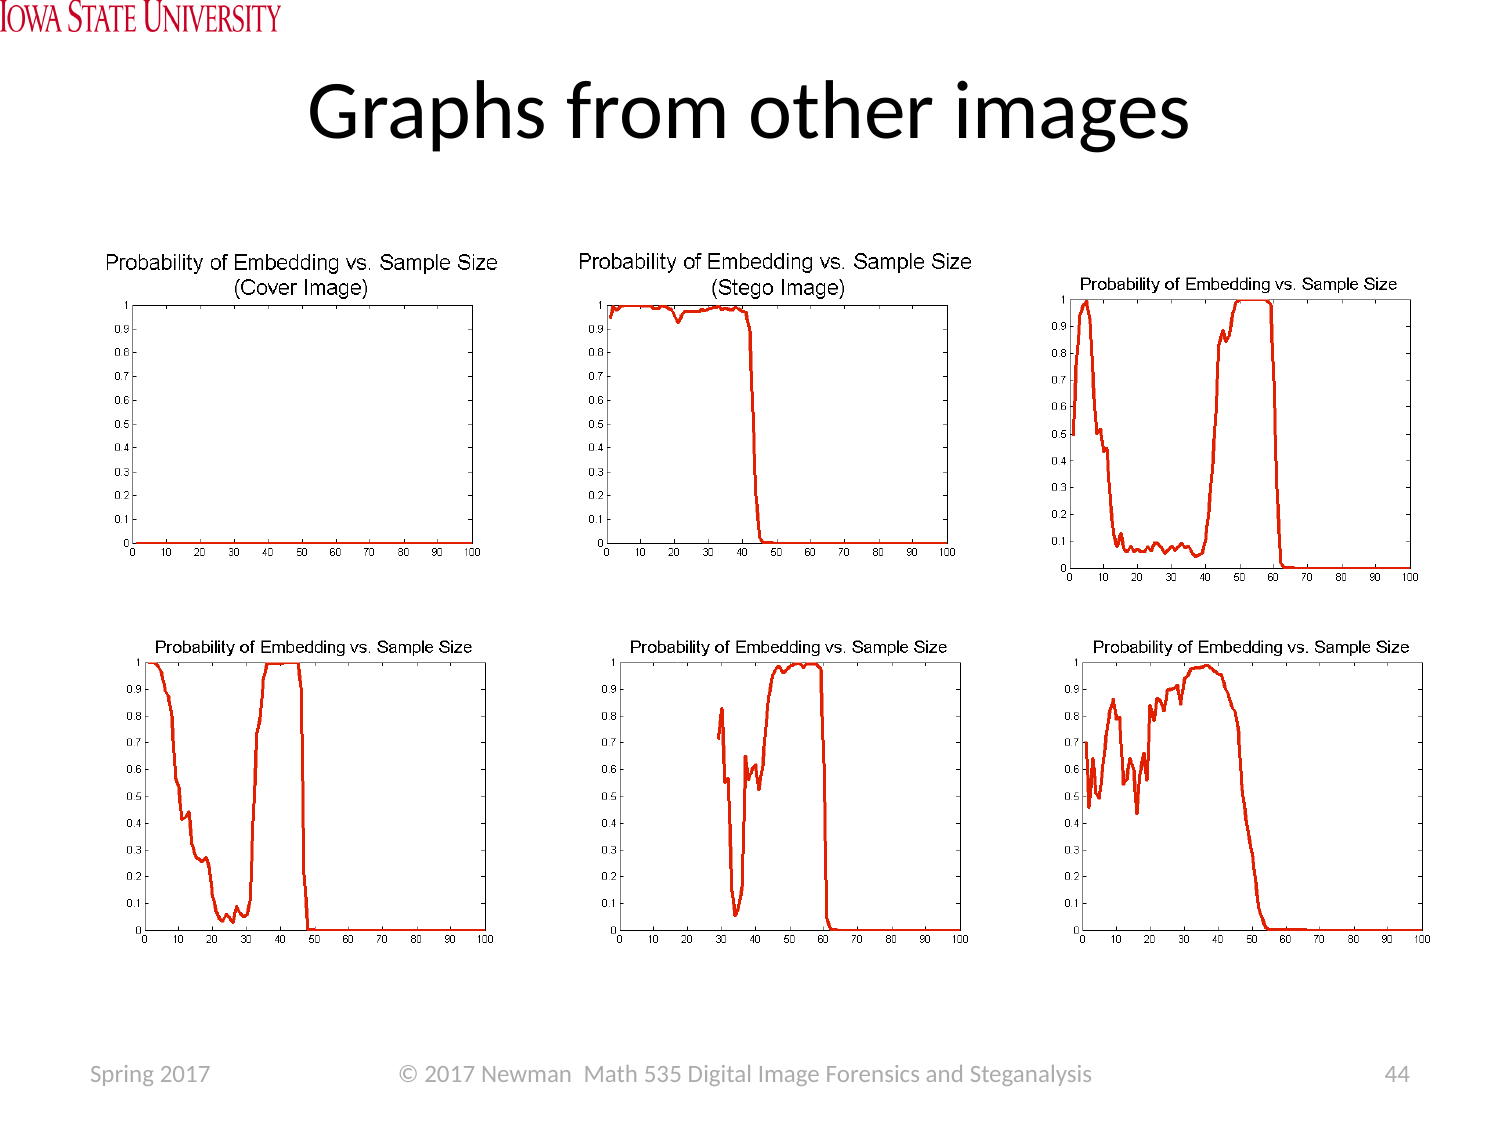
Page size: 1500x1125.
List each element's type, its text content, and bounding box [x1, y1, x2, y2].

slide_number Spring 2017 [75, 1042, 262, 1103]
picture [1024, 637, 1464, 967]
picture [87, 637, 526, 967]
title Graphs from other images [75, 31, 1425, 180]
picture [74, 249, 513, 579]
picture [1012, 274, 1451, 604]
footer © 2017 Newman Math 535 Digital Image Forensics and Steganalysis [373, 1042, 1130, 1103]
picture [549, 249, 988, 579]
picture [0, 0, 281, 32]
slide_number 44 [1349, 1042, 1425, 1103]
picture [562, 637, 1001, 967]
